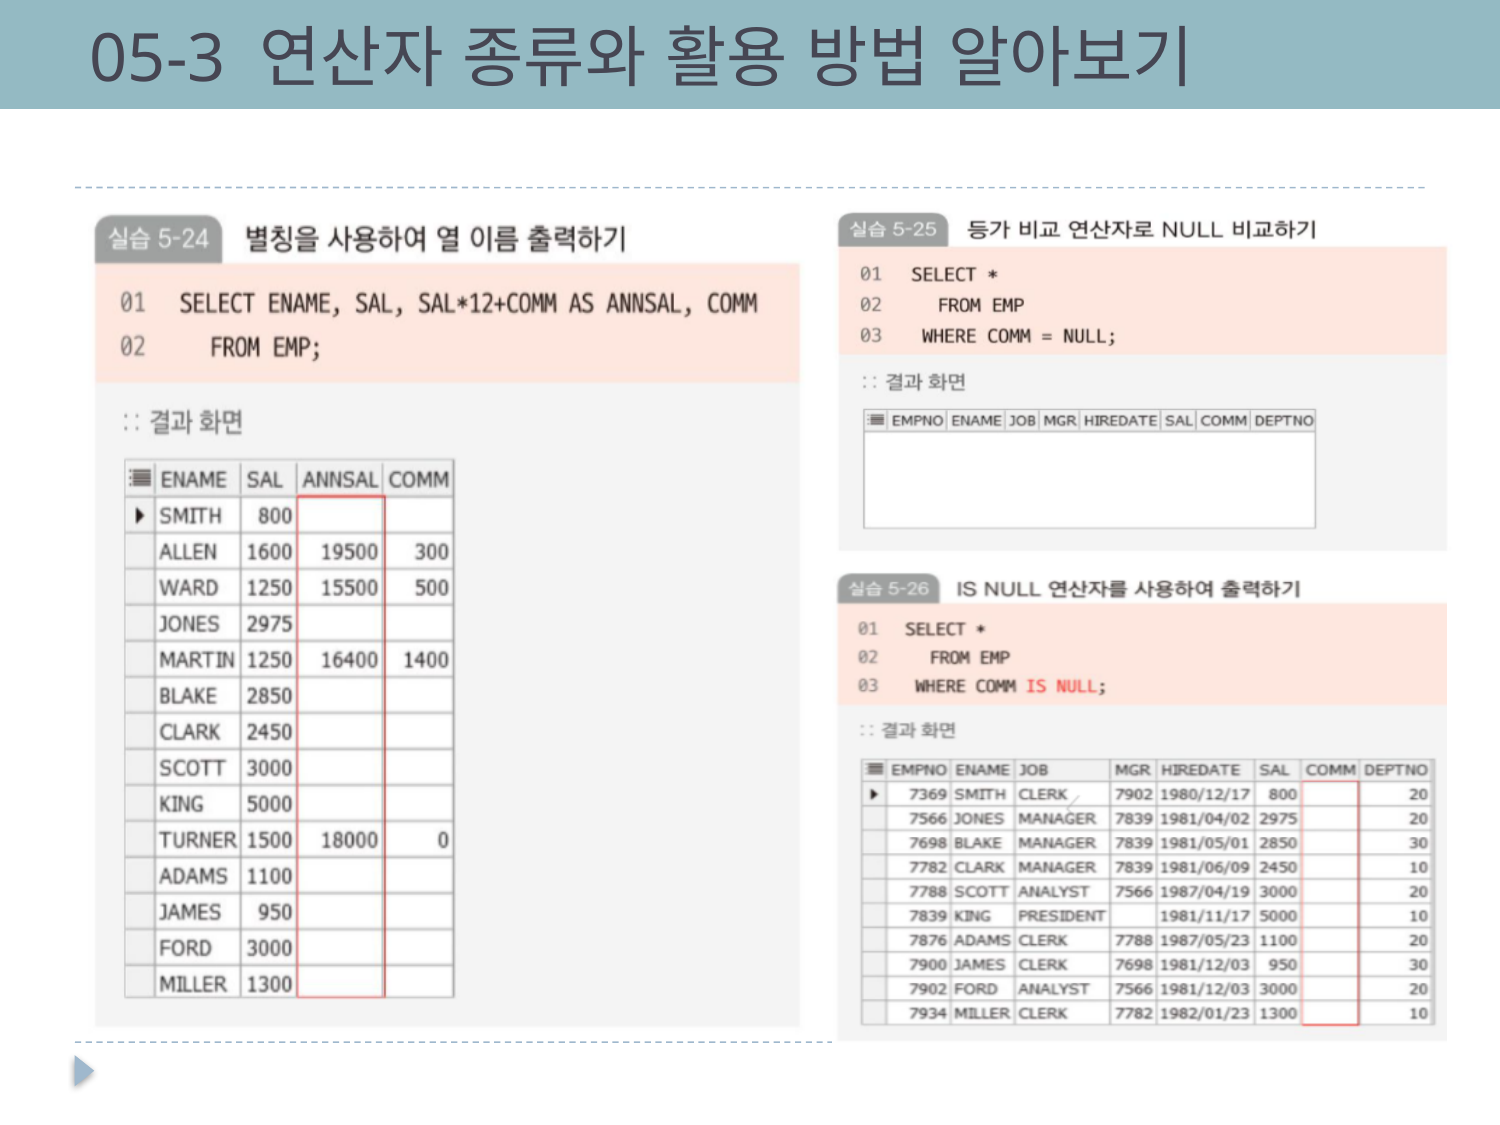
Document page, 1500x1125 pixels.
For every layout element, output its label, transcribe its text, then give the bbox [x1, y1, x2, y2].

picture [88, 207, 811, 1036]
title 05-3 연산자 종류와 활용 방법 알아보기 [75, 0, 1425, 110]
picture [832, 207, 1454, 558]
picture [832, 571, 1448, 1048]
